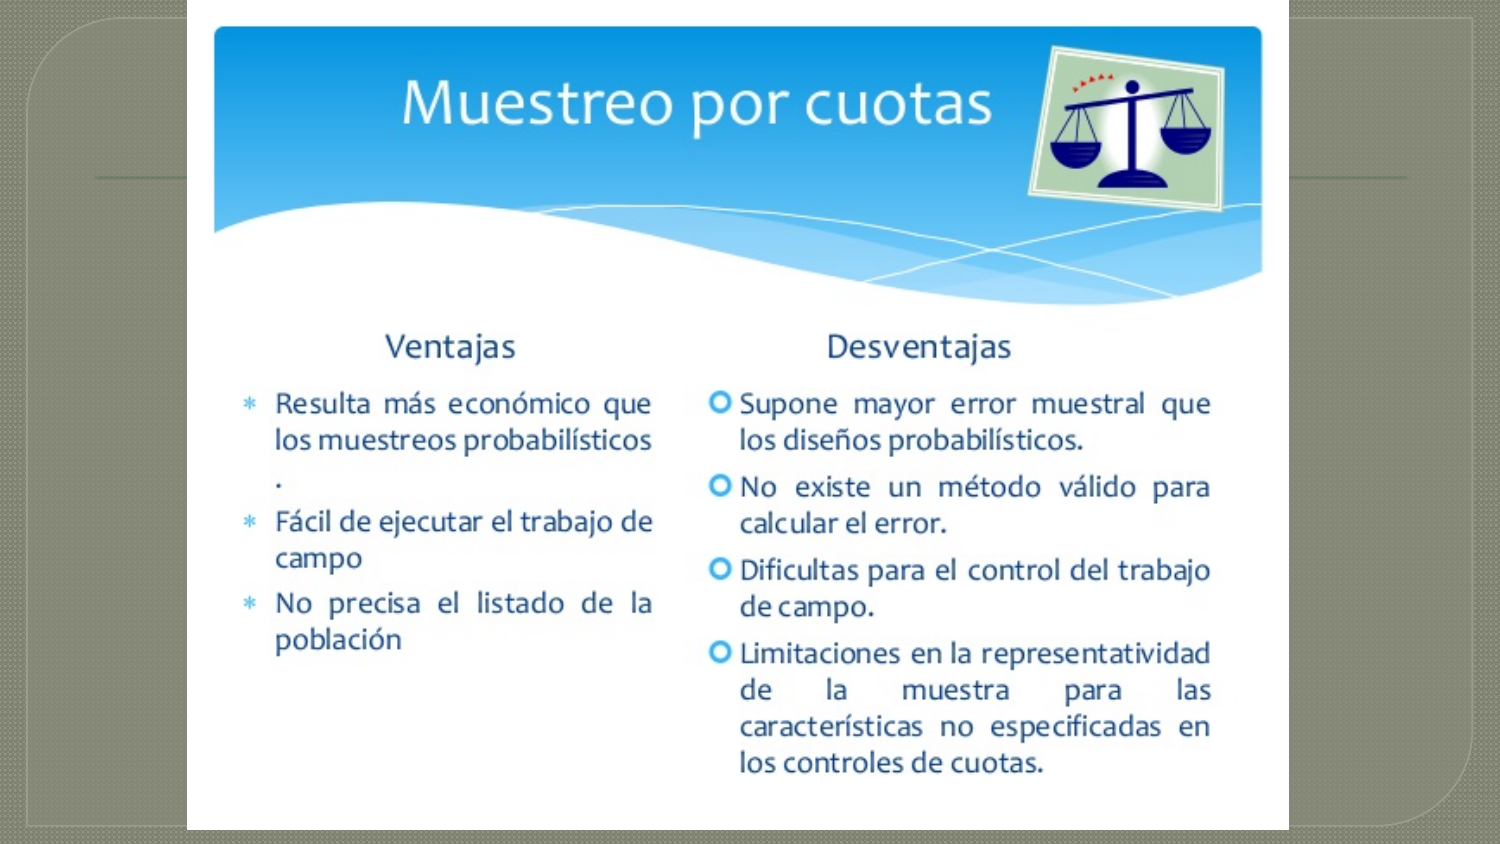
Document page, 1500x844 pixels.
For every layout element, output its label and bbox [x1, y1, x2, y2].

picture [187, 0, 1290, 831]
